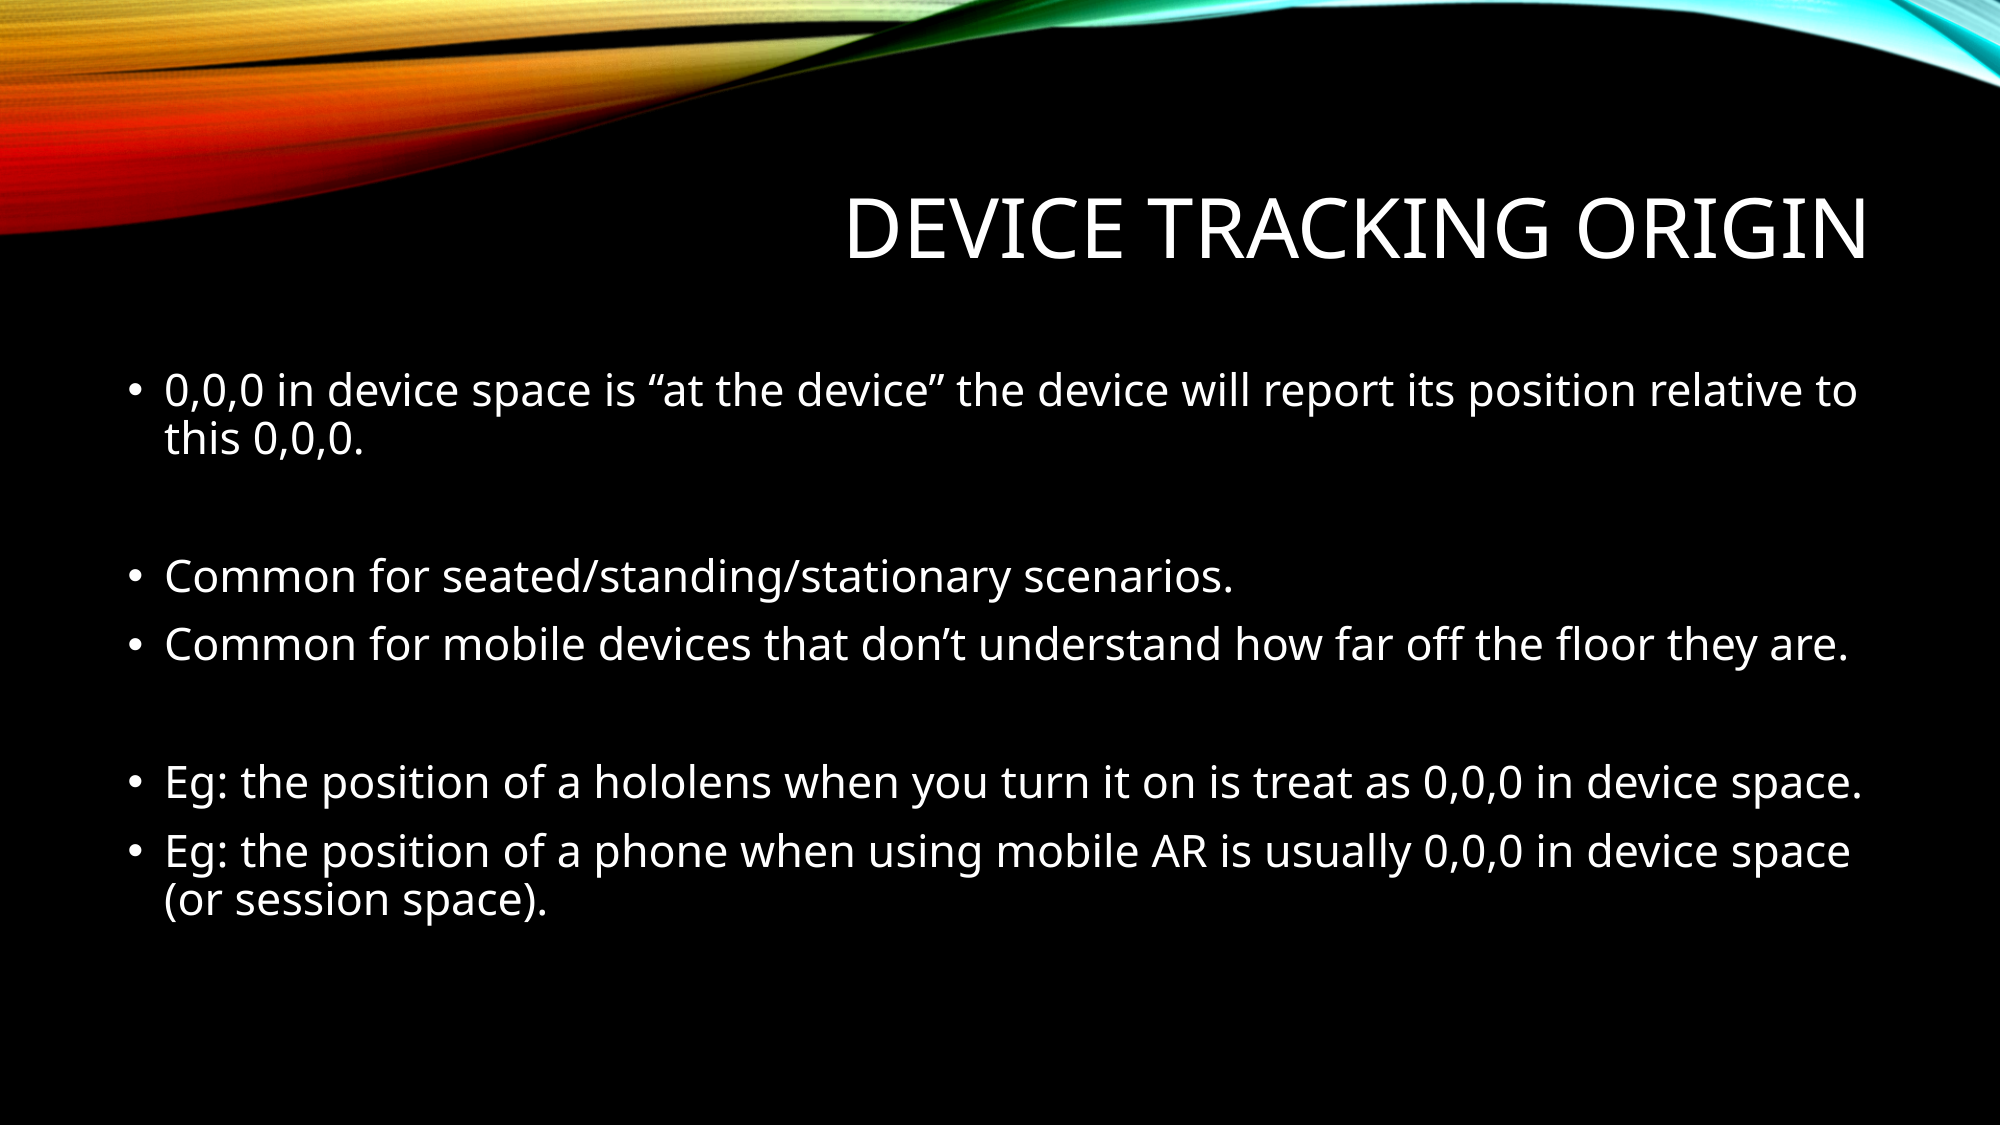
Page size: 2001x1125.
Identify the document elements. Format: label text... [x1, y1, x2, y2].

title Device Tracking Origin [474, 125, 1888, 338]
list 0,0,0 in device space is “at the device” the device will report its position relative to this 0,0,0. Common for seated/standing/stationary scenarios. Common for mobile devices that don’t understand how far off the floor they are. Eg: the position of a hololens when you turn it on is treat as 0,0,0 in device space. Eg: the position of a phone when using mobile AR is usually 0,0,0 in device space (or session space). [112, 360, 1888, 1021]
picture [0, 0, 2000, 237]
